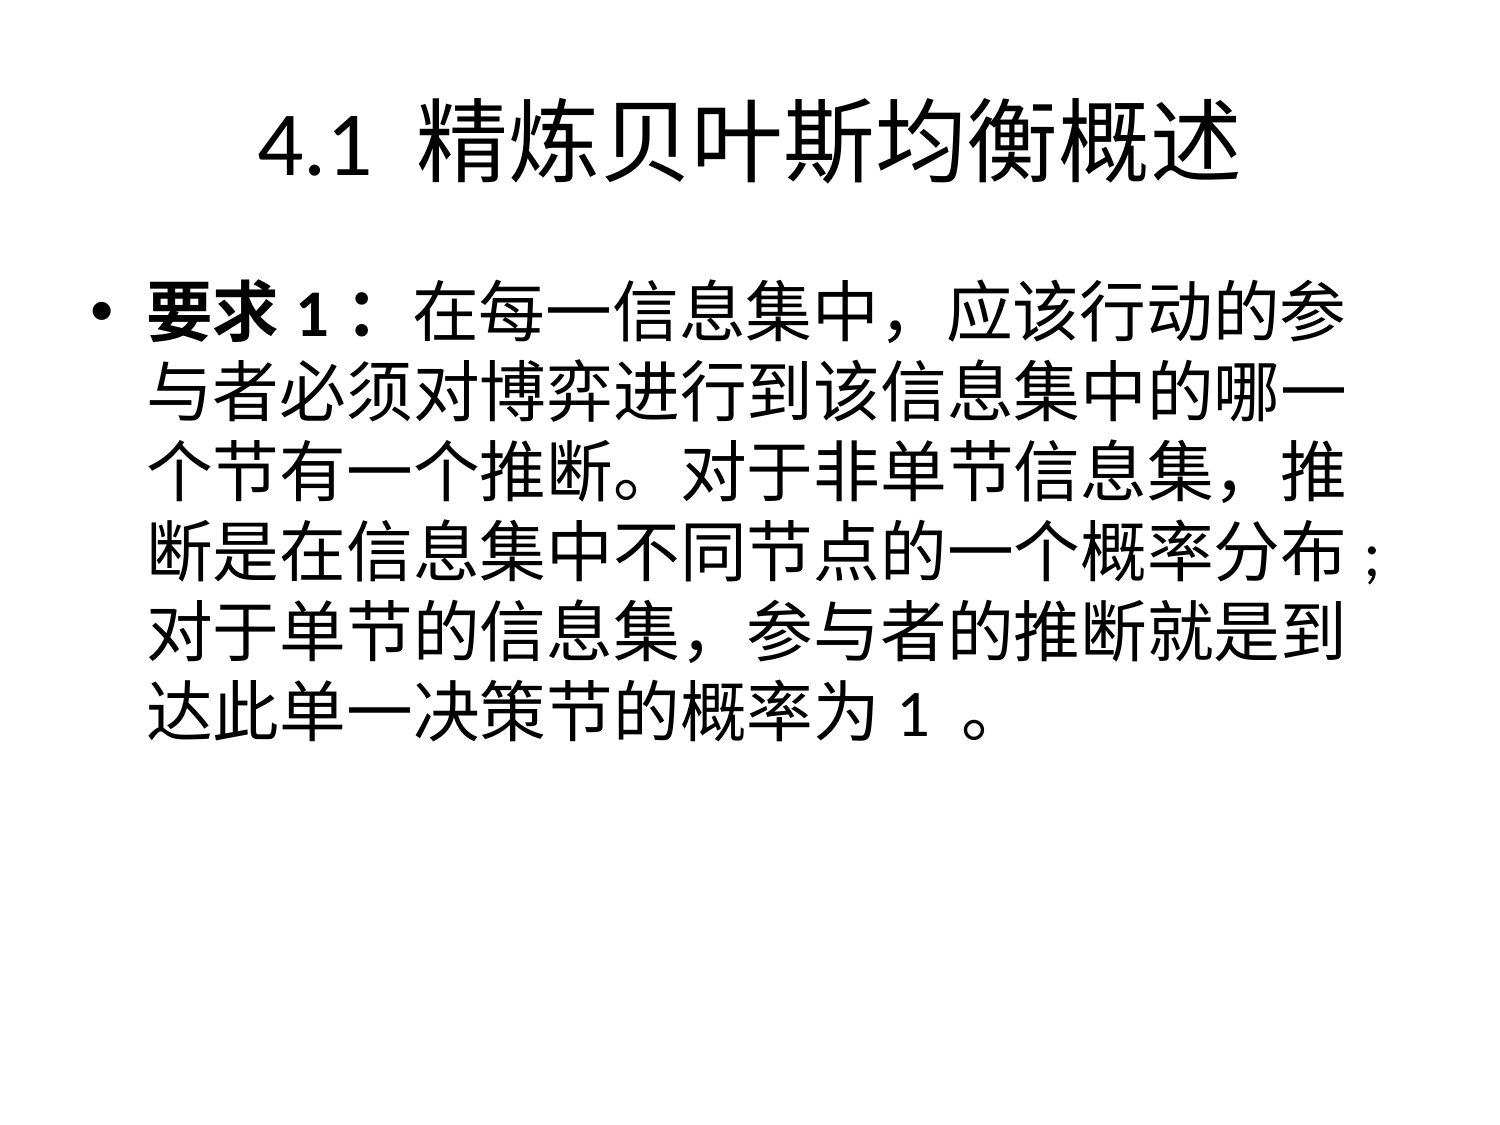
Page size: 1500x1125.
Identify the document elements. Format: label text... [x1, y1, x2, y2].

title 4.1 精炼贝叶斯均衡概述 [74, 44, 1426, 233]
list 要求1：在每一信息集中，应该行动的参与者必须对博弈进行到该信息集中的哪一个节有一个推断。对于非单节信息集，推断是在信息集中不同节点的一个概率分布;对于单节的信息集，参与者的推断就是到达此单一决策节的概率为1 。 [74, 262, 1426, 1101]
